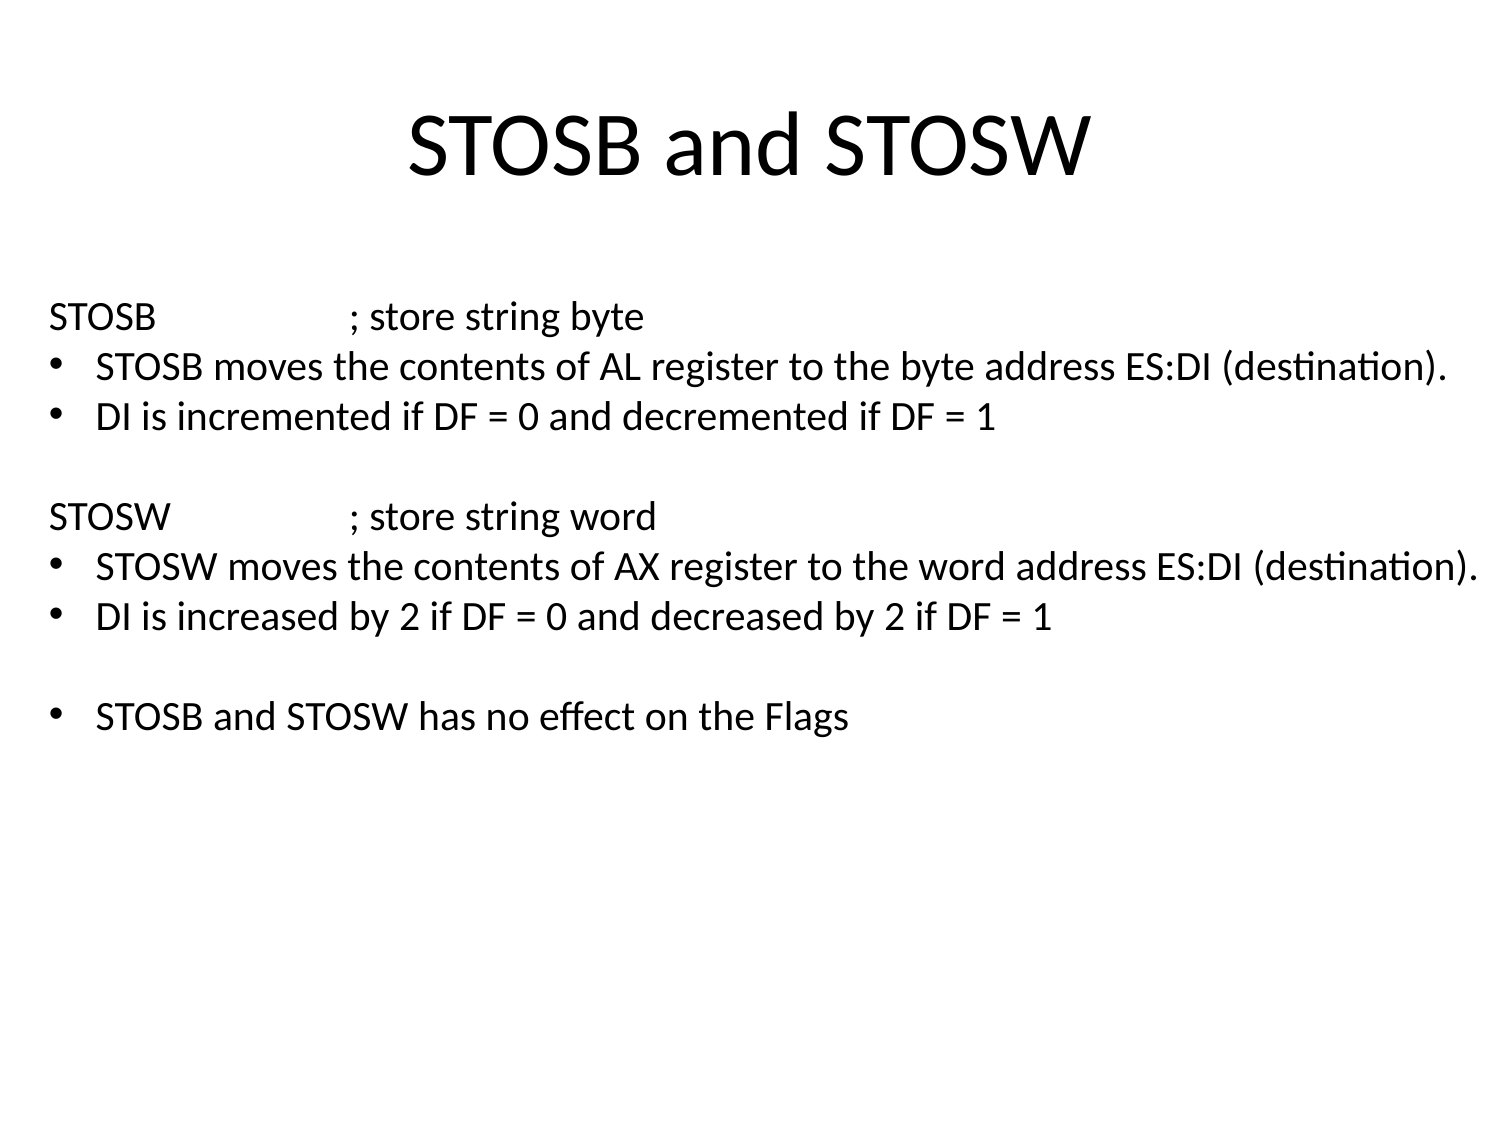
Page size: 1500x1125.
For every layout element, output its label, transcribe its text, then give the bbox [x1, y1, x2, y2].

title STOSB and STOSW [75, 45, 1425, 233]
text_box STOSB ; store string byte STOSB moves the contents of AL register to the byte address ES:DI (destination). DI is incremented if DF = 0 and decremented if DF = 1 STOSW ; store string word STOSW moves the contents of AX register to the word address ES:DI (destination). DI is increased by 2 if DF = 0 and decreased by 2 if DF = 1 STOSB and STOSW has no effect on the Flags [34, 281, 1497, 836]
